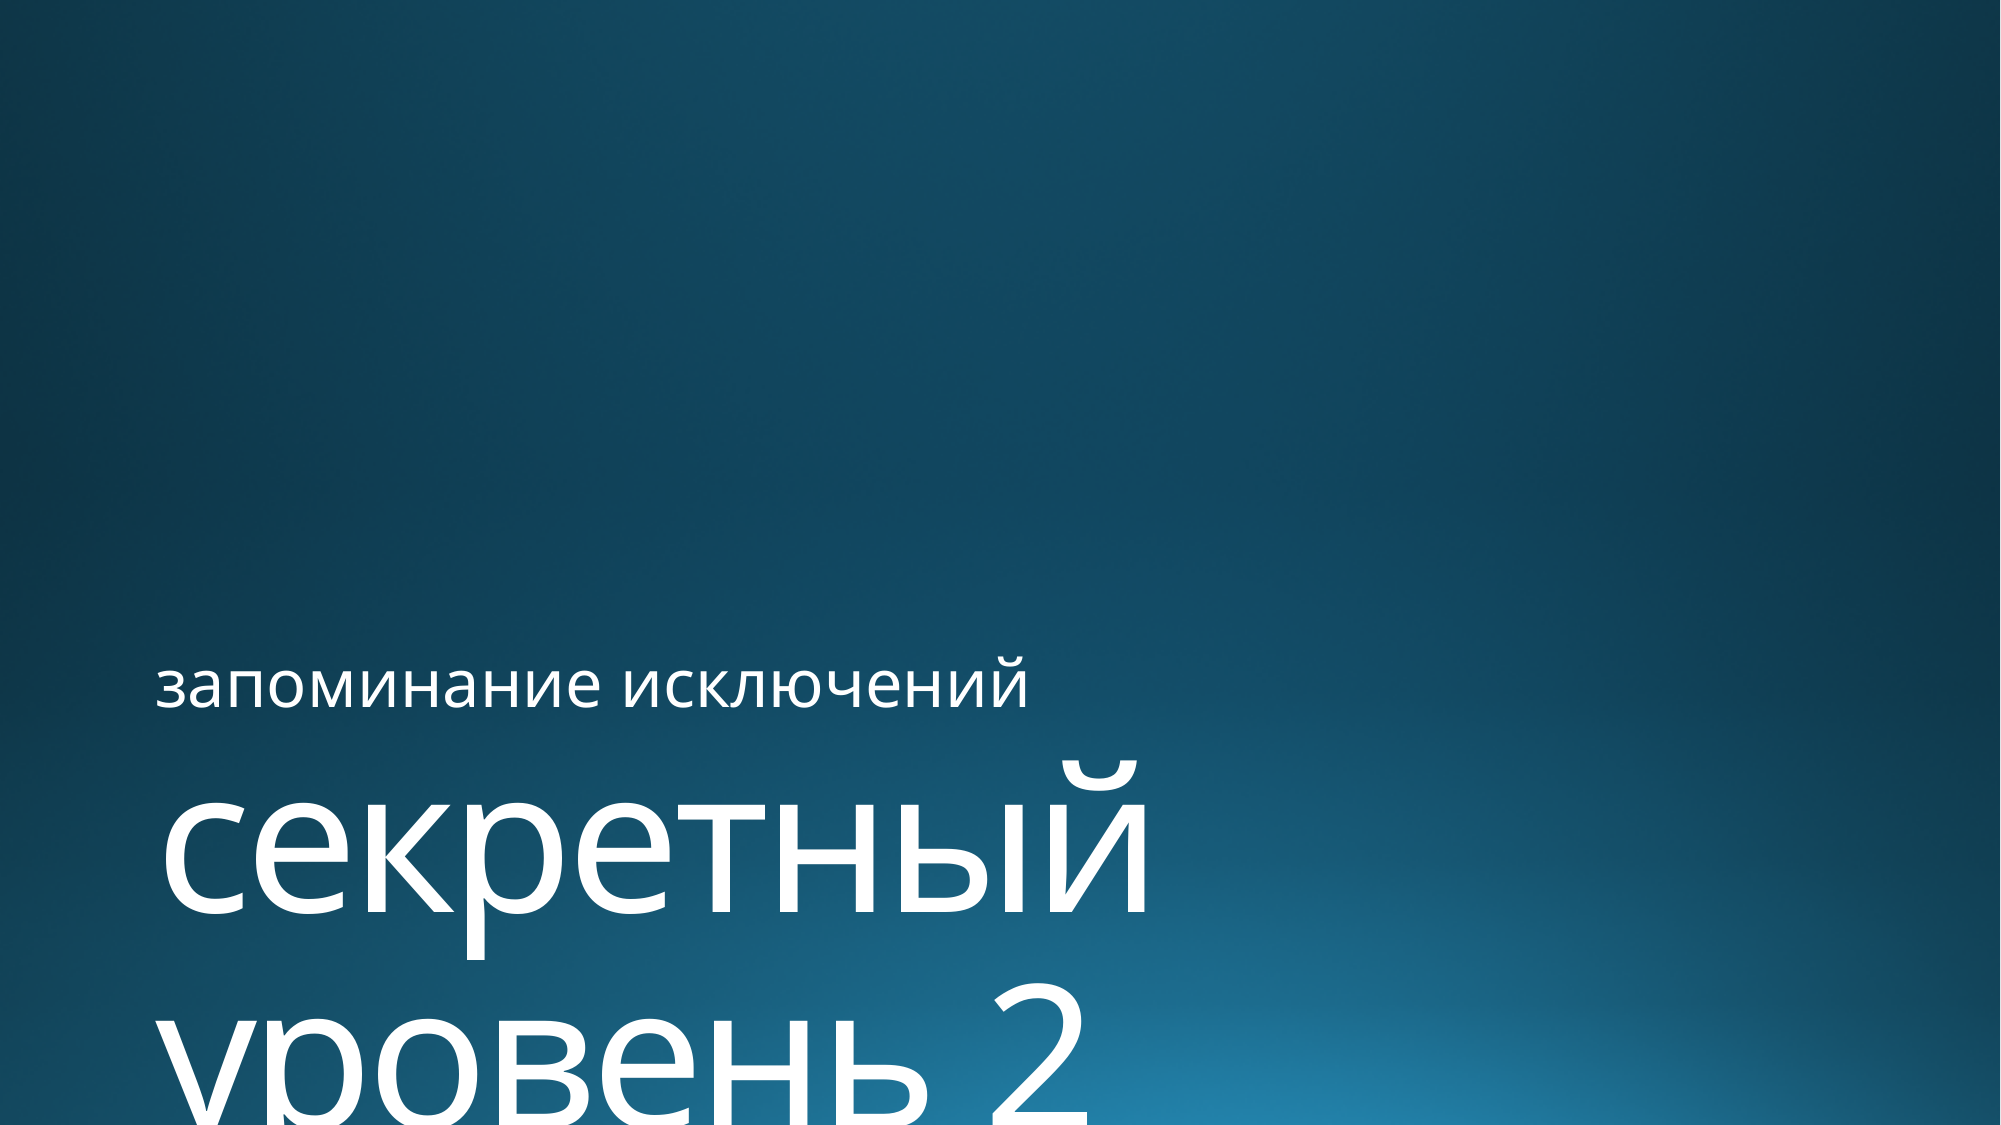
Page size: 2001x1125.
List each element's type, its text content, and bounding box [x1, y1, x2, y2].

title секретный уровень 2 [140, 732, 1929, 1002]
picture [0, 0, 2001, 1125]
subtitle запоминание исключений [140, 605, 1641, 730]
